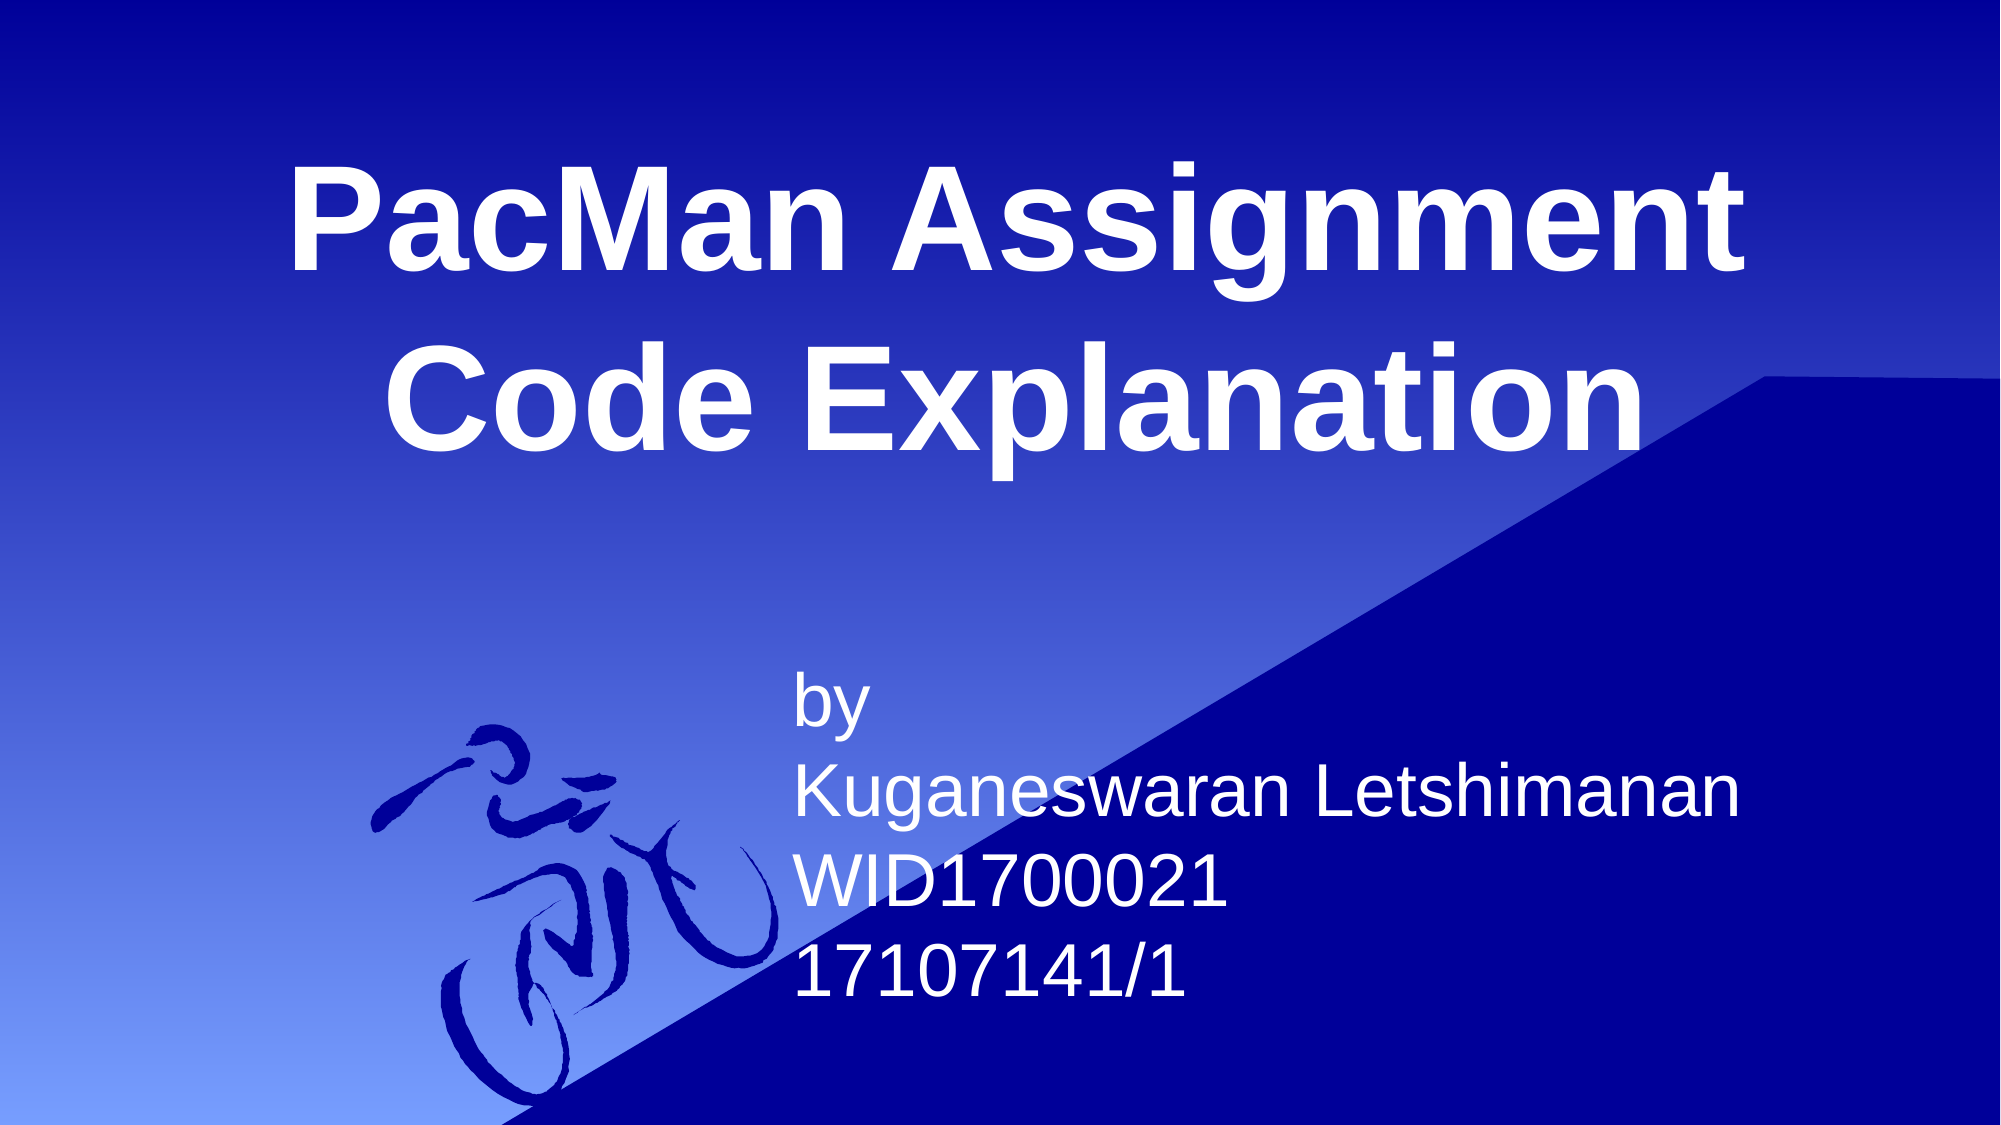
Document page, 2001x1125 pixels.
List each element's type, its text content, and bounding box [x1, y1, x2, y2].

text_box PacMan Assignment Code Explanation [270, 112, 1763, 488]
text_box by Kuganeswaran Letshimanan WID1700021 17107141/1 [777, 644, 1924, 1019]
